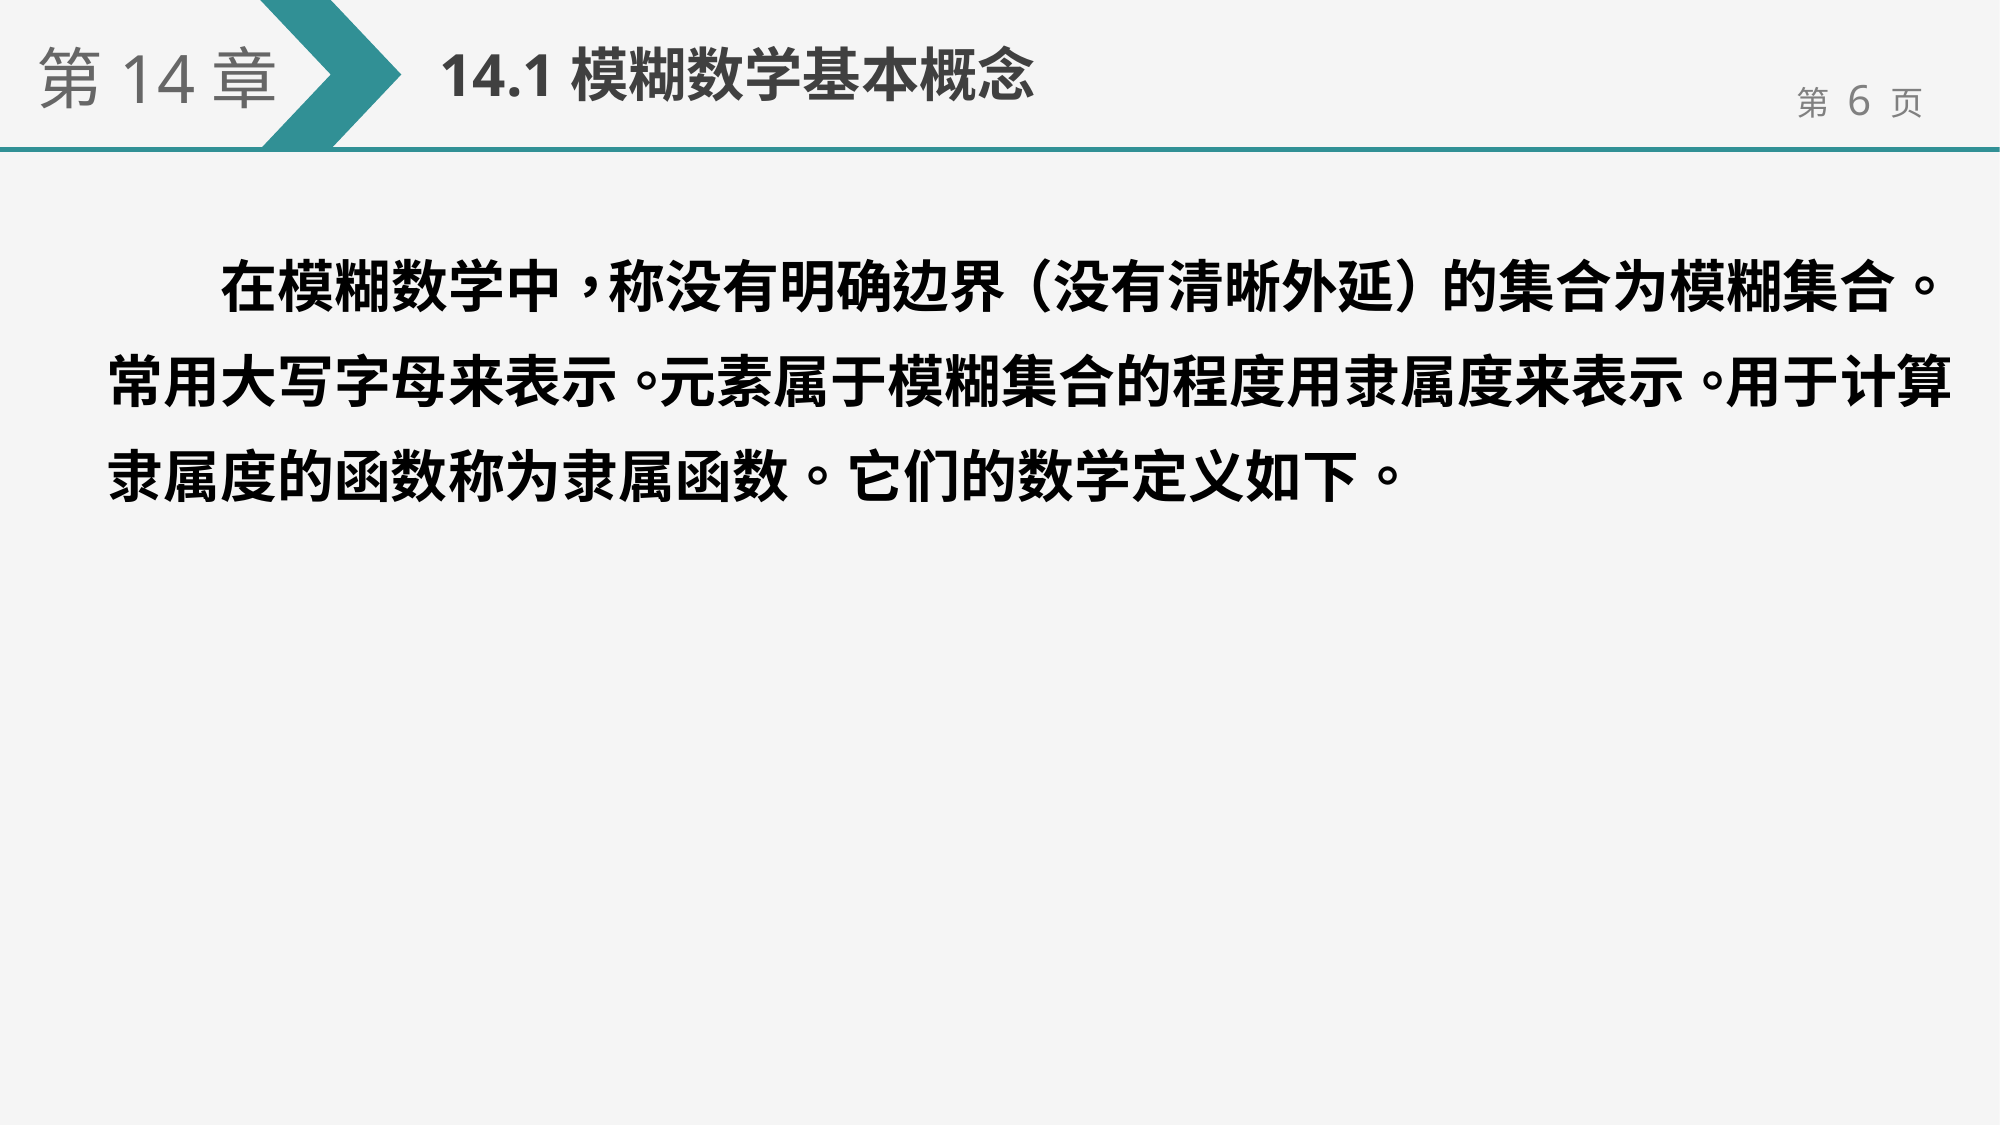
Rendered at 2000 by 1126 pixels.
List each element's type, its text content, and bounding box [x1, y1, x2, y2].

text_box [258, 0, 403, 148]
text_box 14.1模糊数学基本概念 [424, 31, 1366, 116]
text_box 第14章 [21, 29, 294, 125]
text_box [105, 240, 1951, 873]
